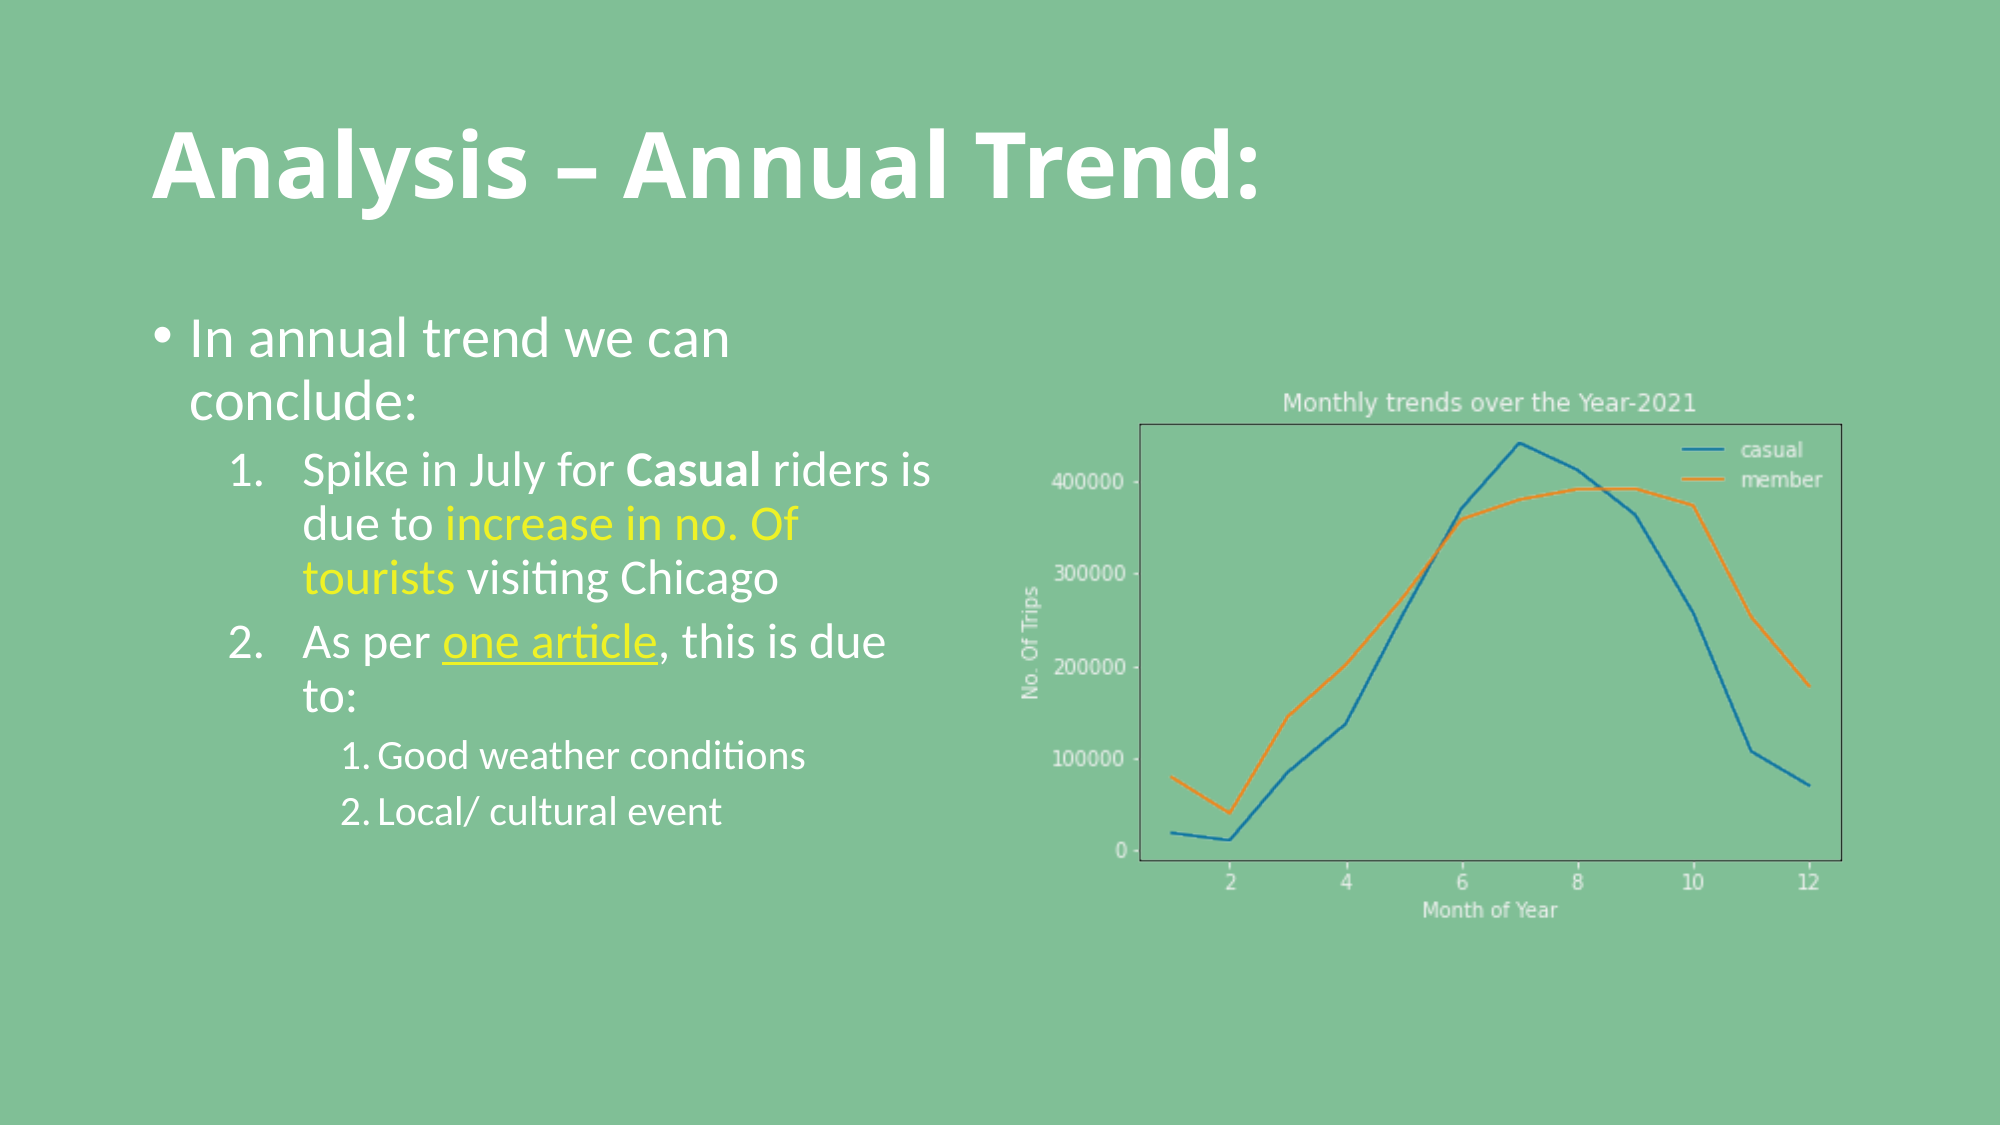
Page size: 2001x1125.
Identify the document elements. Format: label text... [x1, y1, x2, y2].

list In annual trend we can conclude: Spike in July for Casual riders is due to increase in no. Of tourists visiting Chicago As per one article, this is due to: Good weather conditions Local/ cultural event [137, 299, 950, 1014]
title Analysis – Annual Trend: [137, 59, 1863, 278]
picture [1002, 370, 1863, 944]
